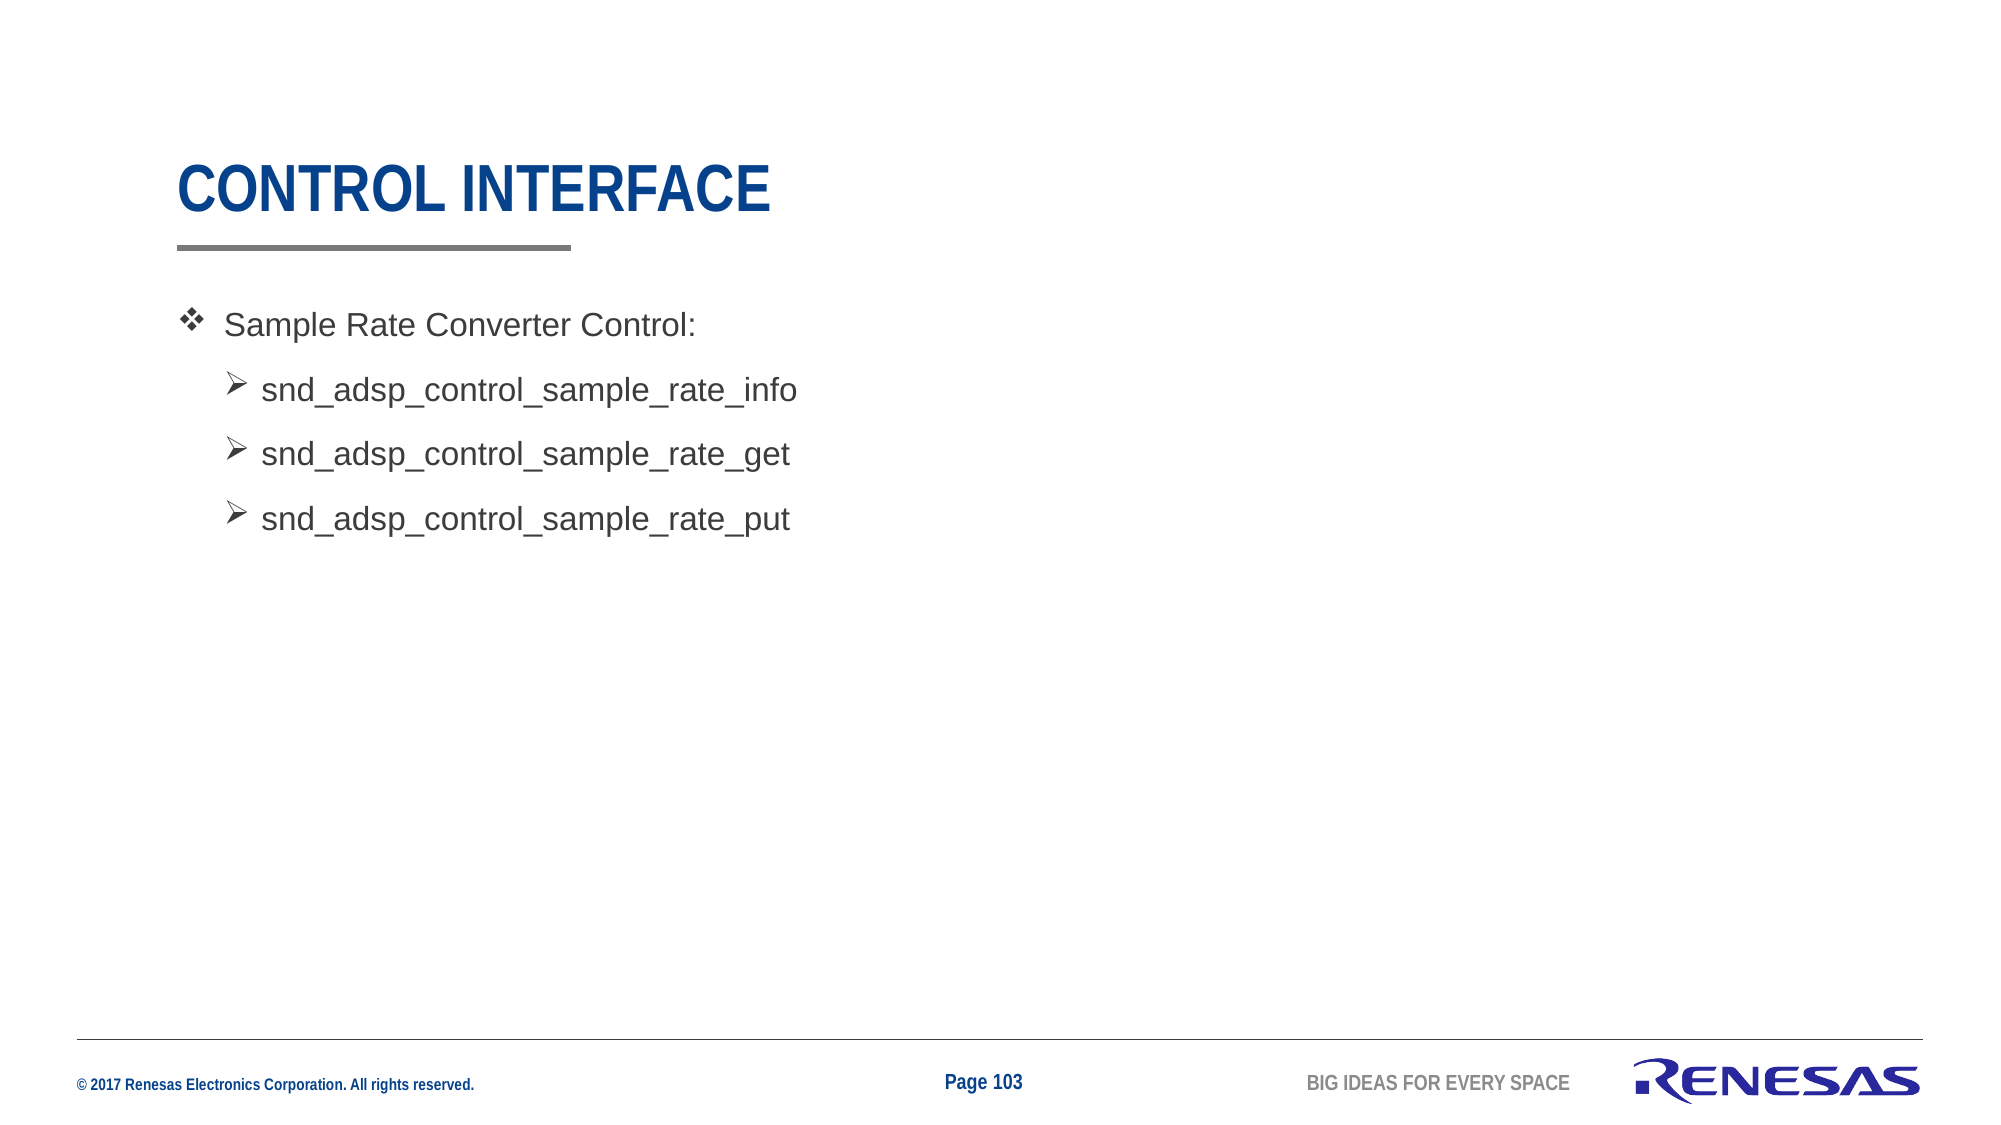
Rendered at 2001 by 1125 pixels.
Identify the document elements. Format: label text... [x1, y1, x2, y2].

title CONTROL INTERFACE [177, 153, 1654, 227]
list Sample Rate Converter Control: snd_adsp_control_sample_rate_info snd_adsp_control_sample_rate_get snd_adsp_control_sample_rate_put [177, 295, 1654, 540]
slide_number Page 103 [944, 1067, 1056, 1095]
picture [1631, 1056, 1923, 1106]
